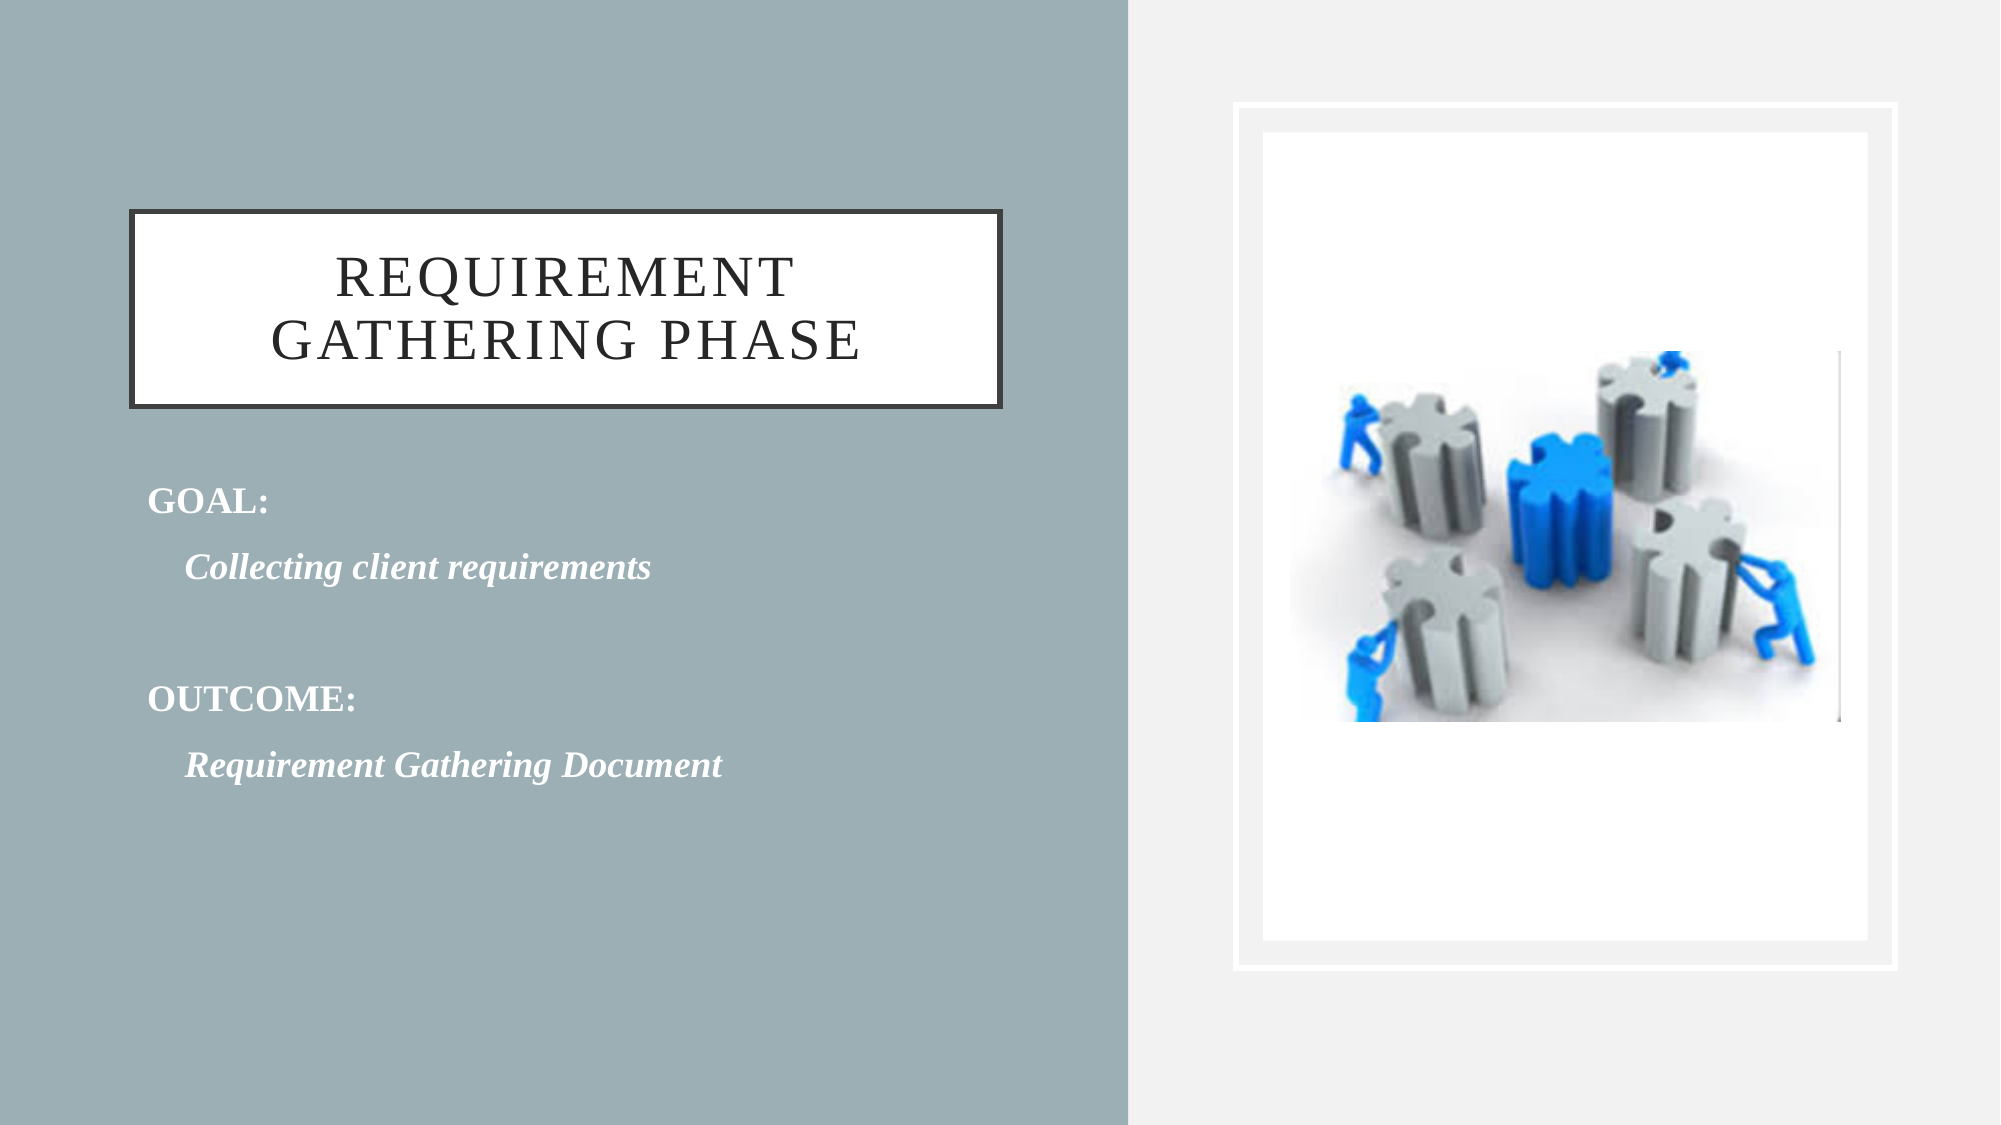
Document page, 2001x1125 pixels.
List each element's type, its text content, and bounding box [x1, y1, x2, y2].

text_box [1262, 131, 1869, 942]
text_box [0, 0, 1129, 1125]
text_box [1235, 104, 1896, 969]
picture [1290, 351, 1841, 722]
title Requirement Gathering phase [129, 209, 1003, 409]
list GOAL: Collecting client requirements OUTCOME: Requirement Gathering Document [131, 468, 1000, 969]
